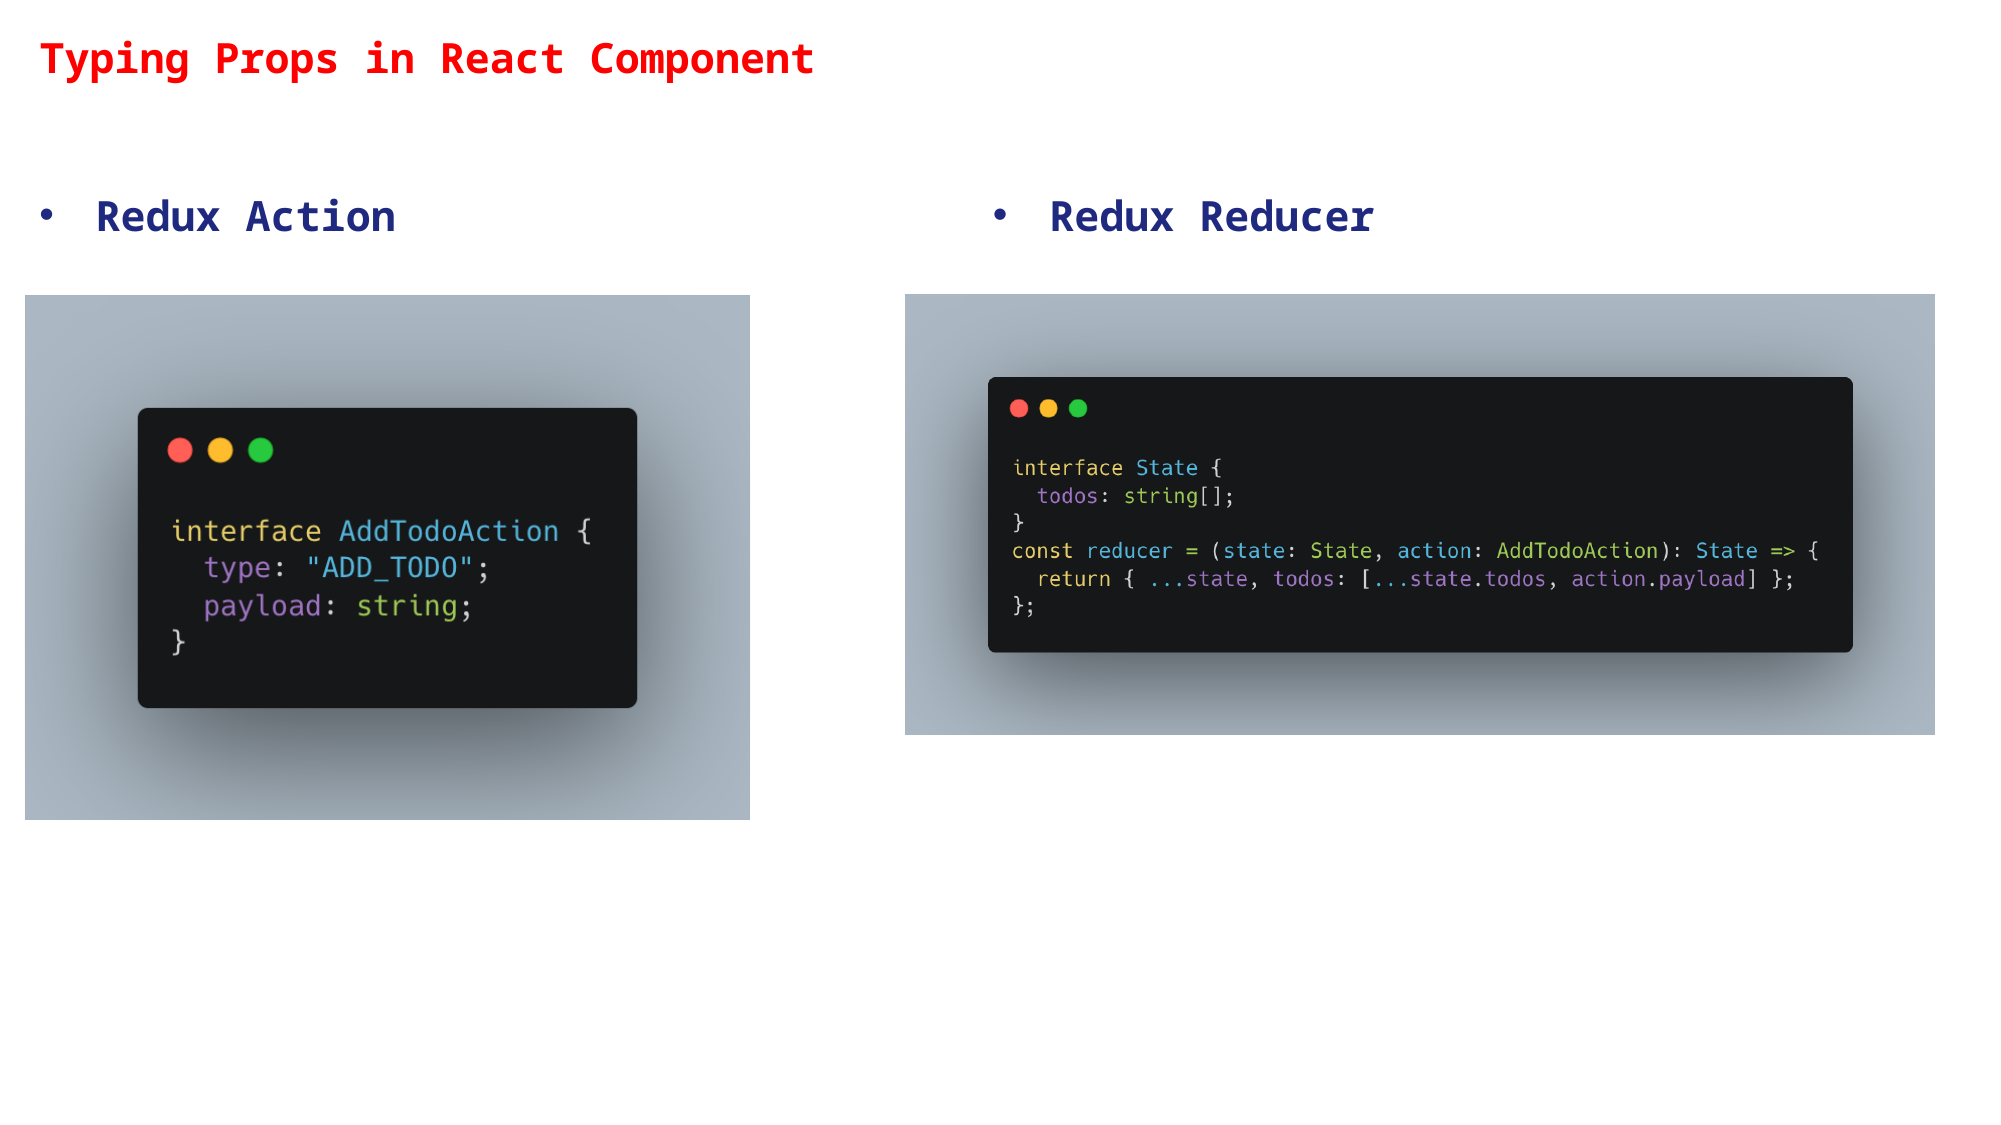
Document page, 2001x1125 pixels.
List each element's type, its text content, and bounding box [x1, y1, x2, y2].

text_box Redux Action [24, 156, 467, 255]
text_box Redux Reducer [978, 156, 1420, 255]
picture [904, 294, 1936, 735]
title Typing Props in React Component [24, 29, 1932, 97]
picture [24, 294, 752, 821]
